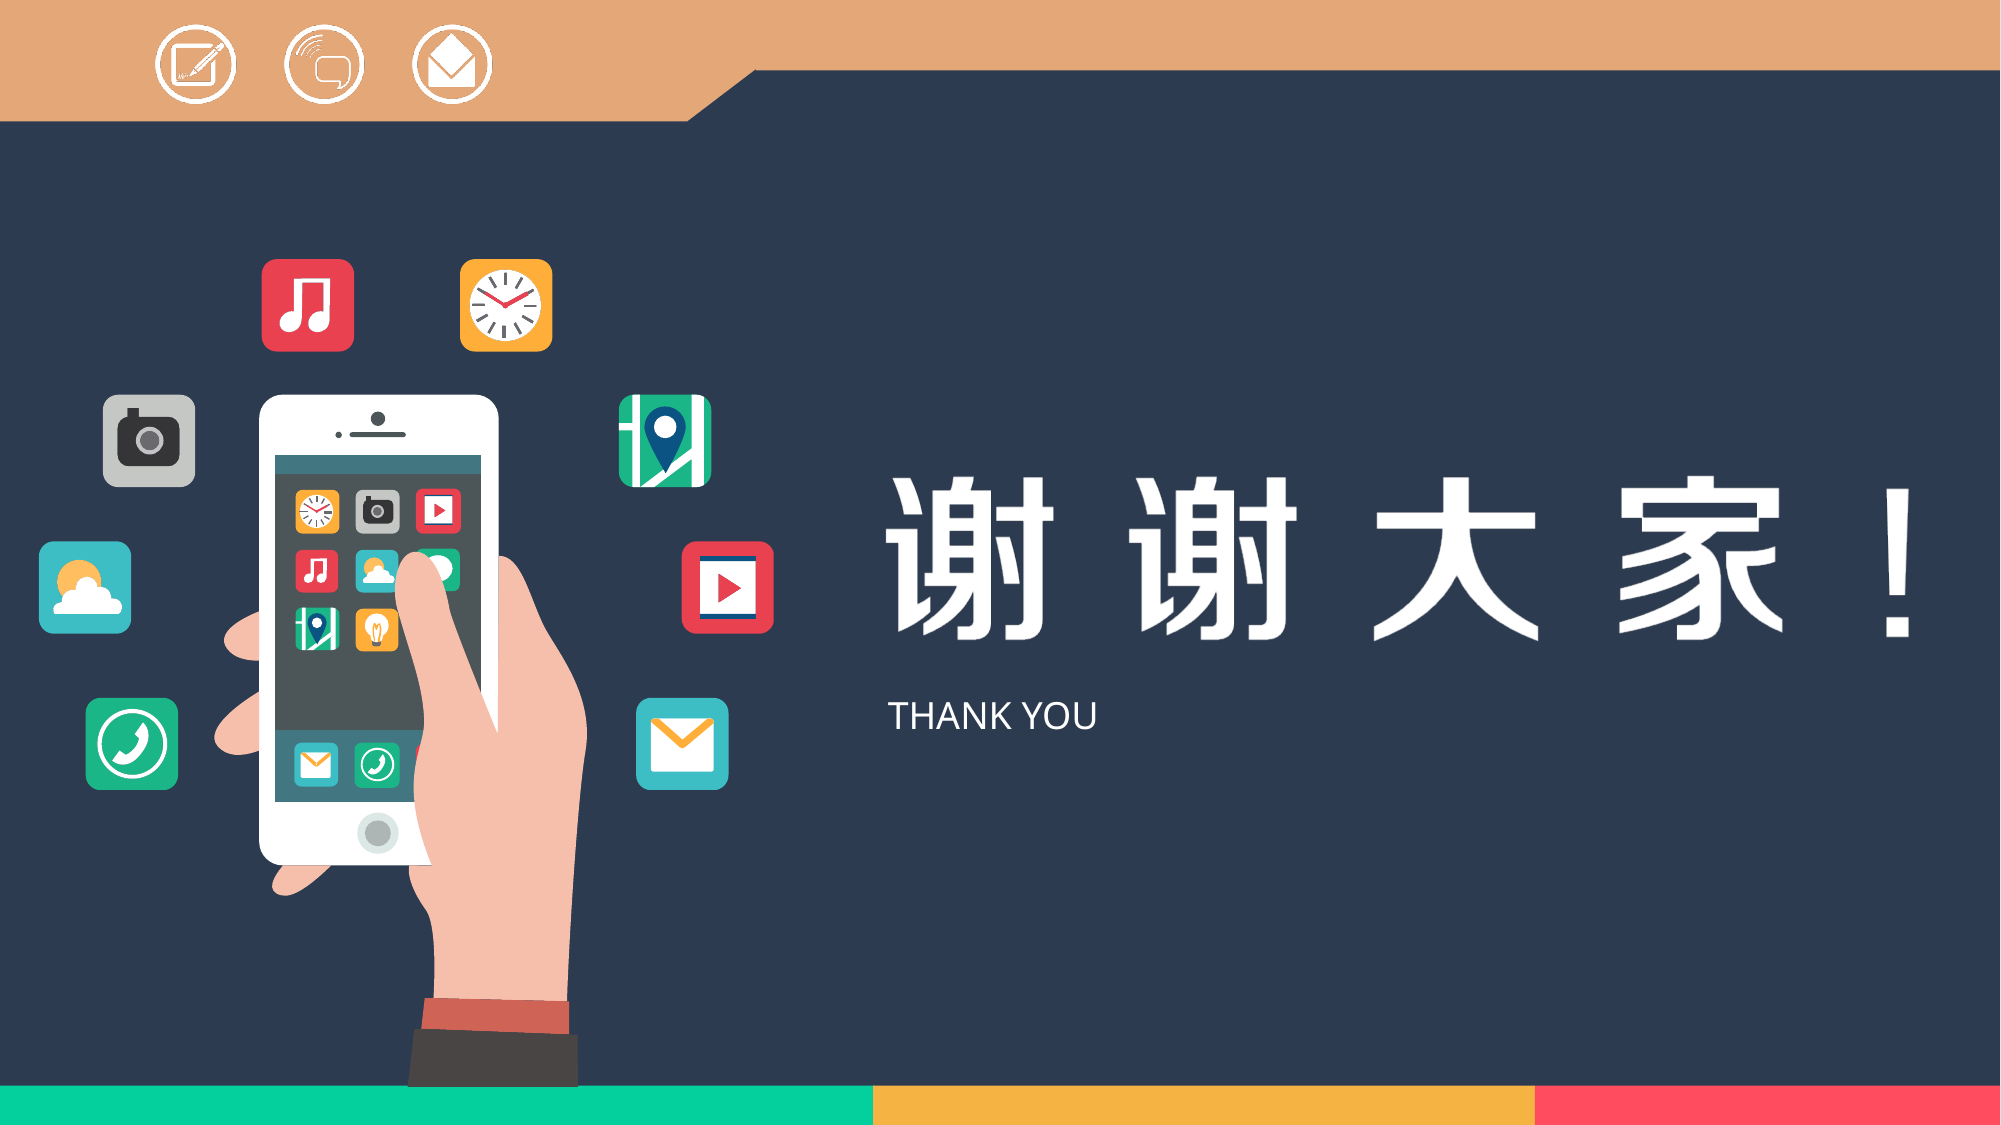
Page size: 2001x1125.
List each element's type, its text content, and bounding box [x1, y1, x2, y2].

text_box THANK YOU [873, 684, 1803, 745]
picture [411, 23, 493, 105]
picture [154, 23, 237, 105]
picture [0, 0, 2001, 1125]
picture [283, 23, 365, 105]
text_box [0, 0, 2000, 123]
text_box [0, 1085, 2000, 1125]
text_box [38, 259, 774, 1087]
